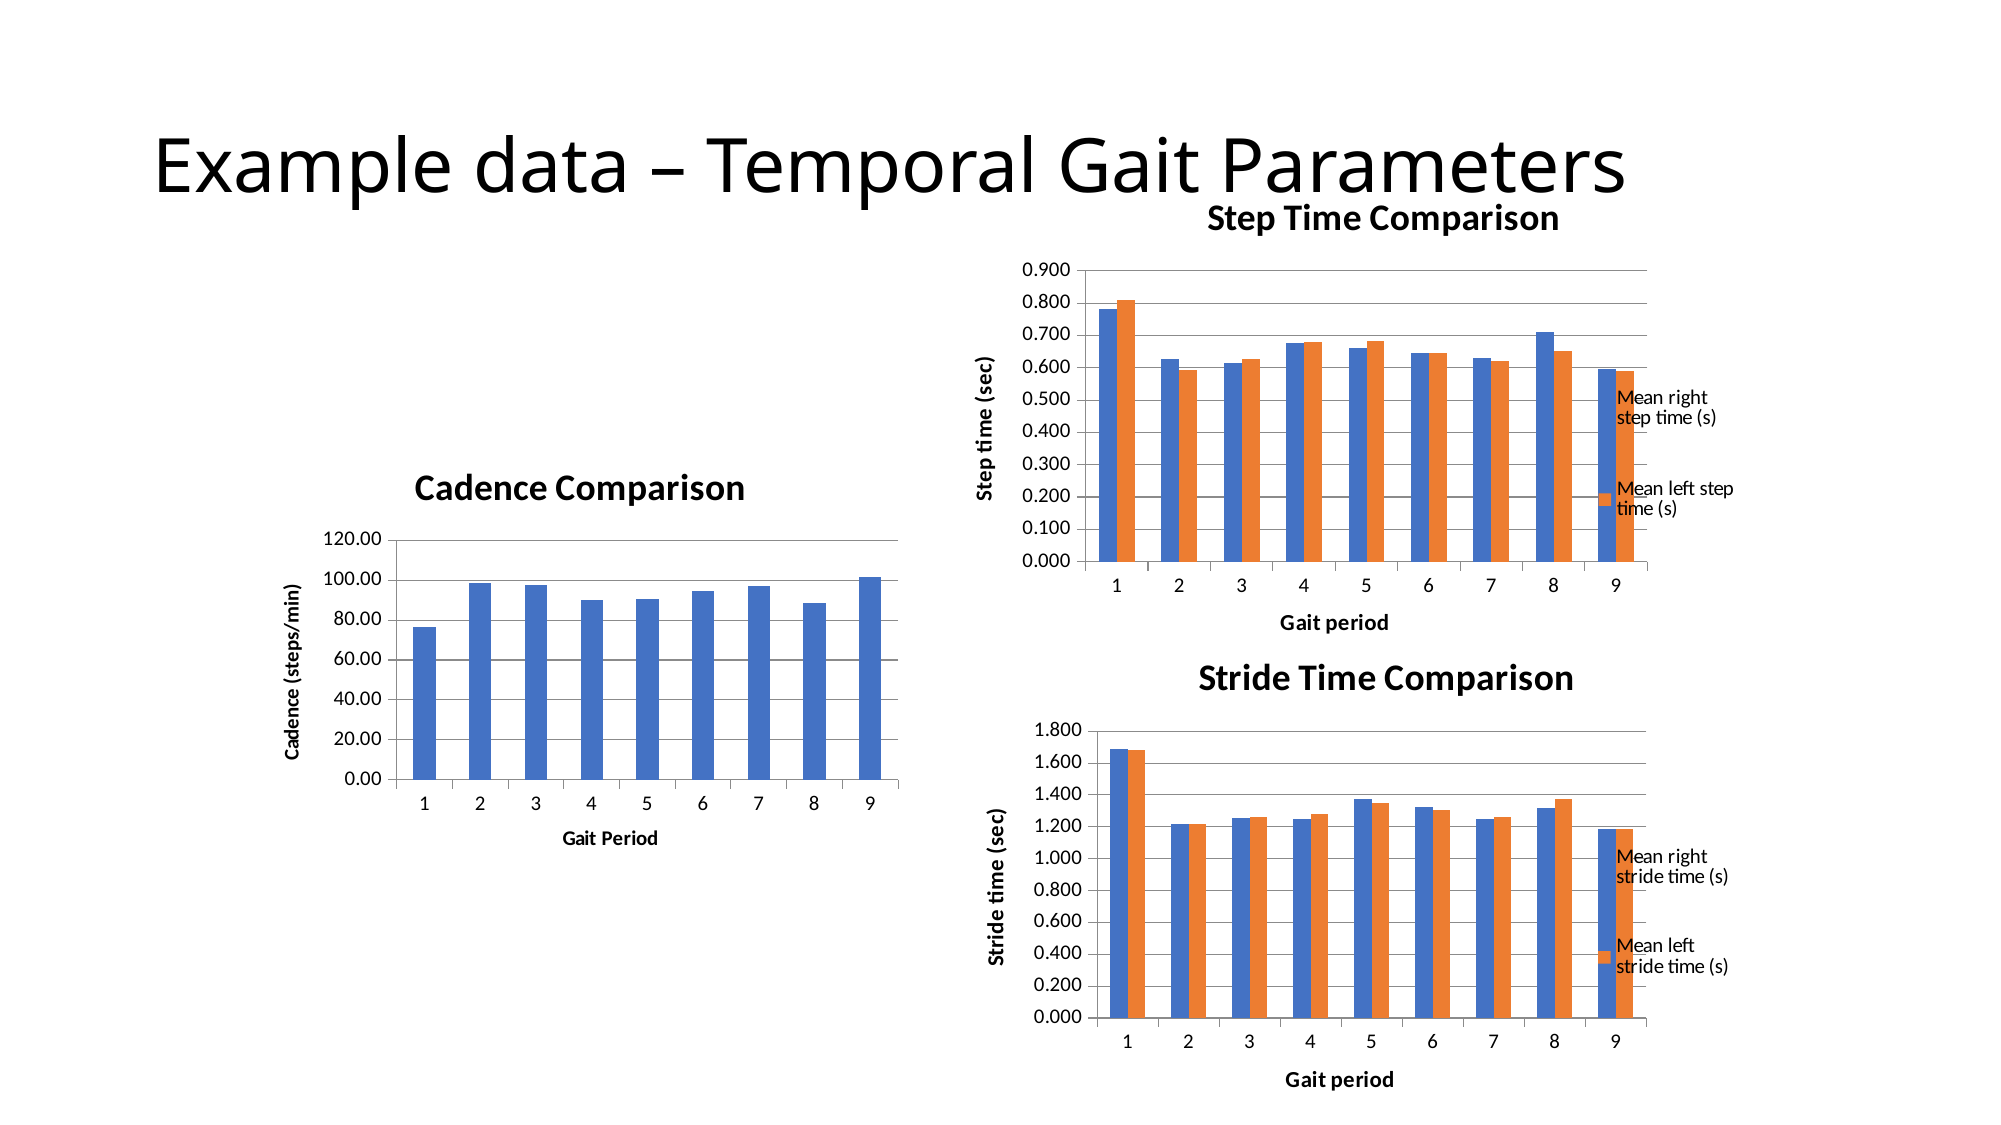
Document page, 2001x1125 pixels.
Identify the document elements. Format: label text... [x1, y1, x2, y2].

chart [249, 444, 912, 882]
chart [940, 172, 1827, 1125]
title Example data – Temporal Gait Parameters [137, 59, 1863, 278]
